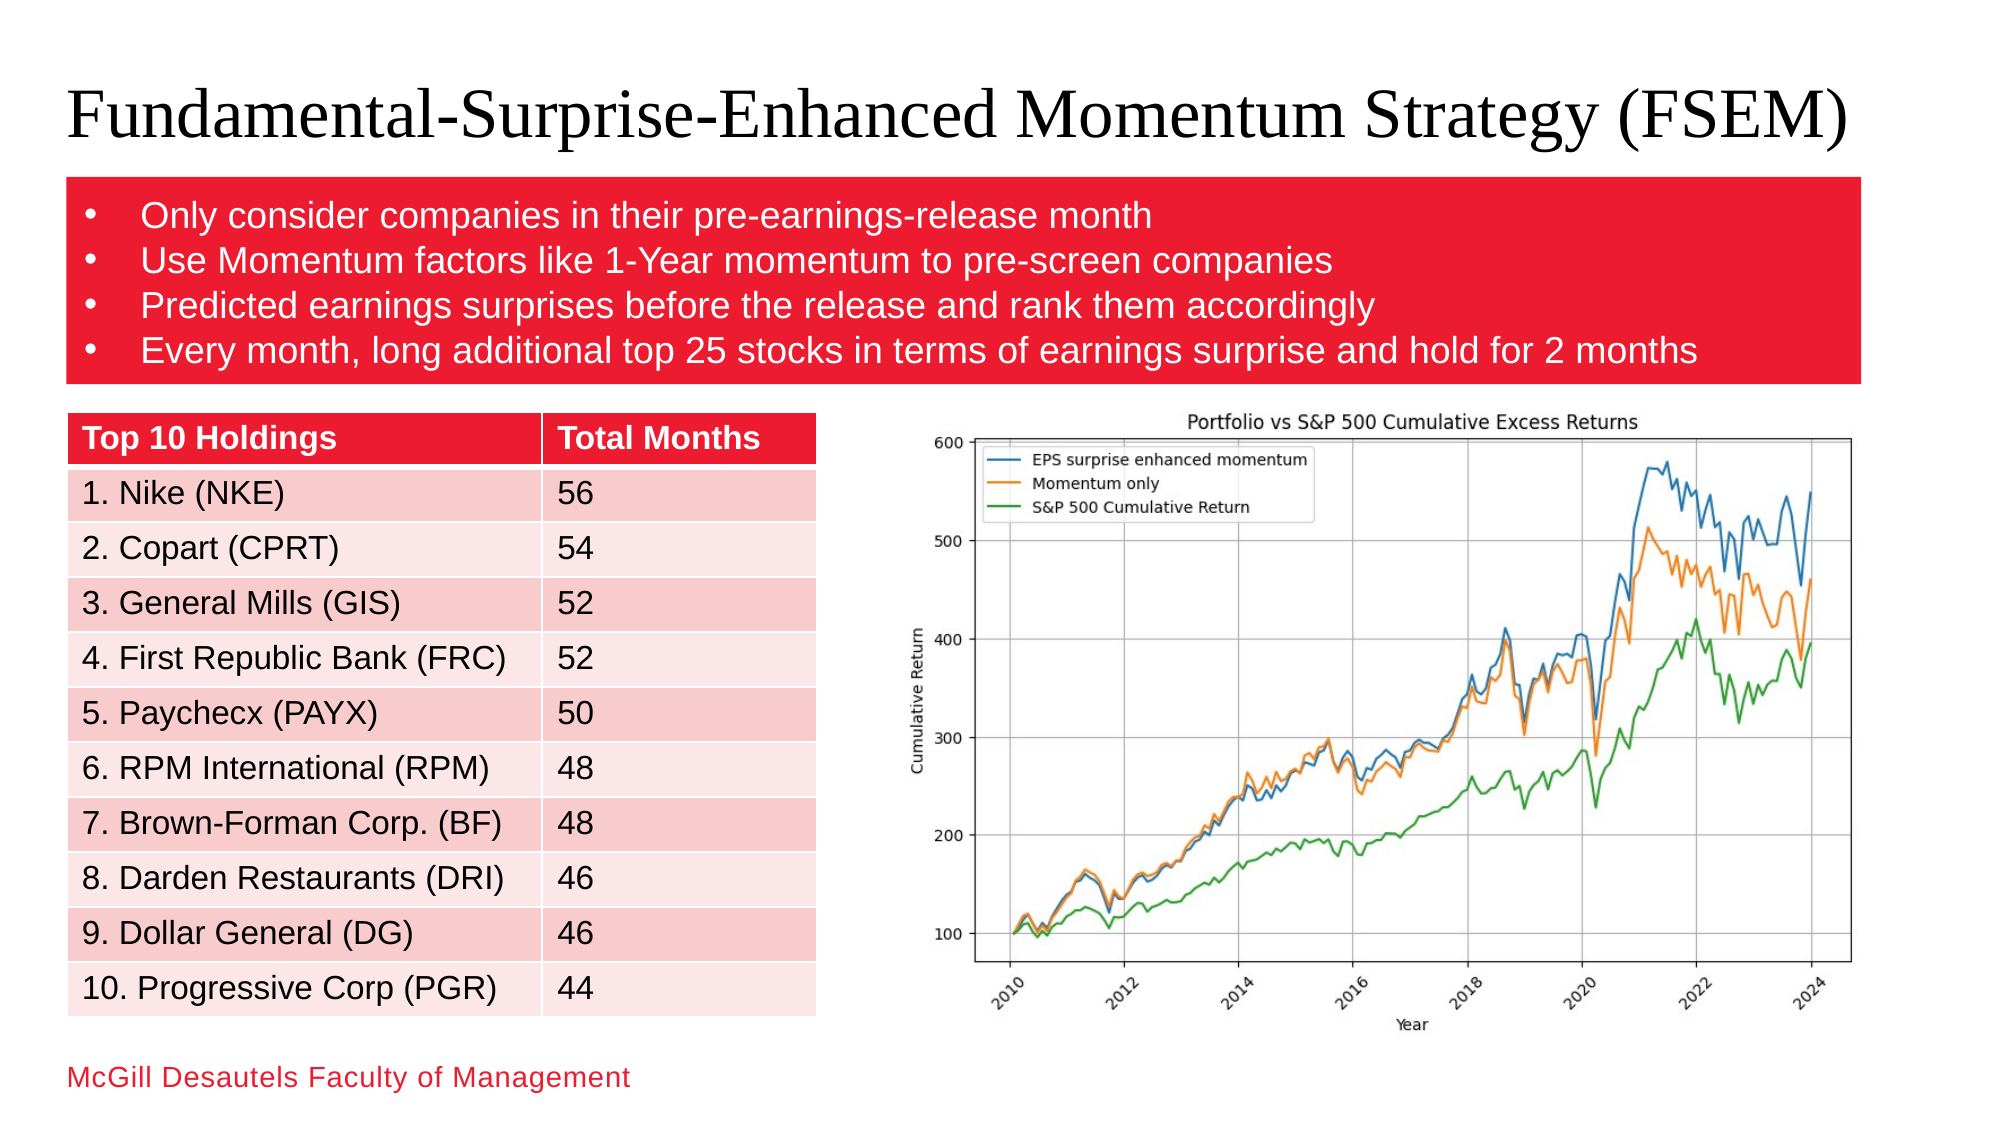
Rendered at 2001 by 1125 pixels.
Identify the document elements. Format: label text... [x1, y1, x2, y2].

table_cell 7. Brown-Forman Corp. (BF) [68, 798, 541, 851]
table_header Top 10 Holdings [68, 413, 541, 464]
table_cell 52 [543, 578, 816, 631]
table_cell 6. RPM International (RPM) [68, 743, 541, 796]
table_cell 10. Progressive Corp (PGR) [68, 963, 541, 1016]
title Fundamental-Surprise-Enhanced Momentum Strategy (FSEM) [66, 79, 1933, 227]
table_cell 46 [543, 908, 816, 961]
text_box Only consider companies in their pre-earnings-release month Use Momentum factors like 1-Year momentum to pre-screen companies Predicted earnings surprises before the release and rank them accordingly Every month, long additional top 25 stocks in terms of earnings surprise and hold for 2 months [65, 176, 1862, 385]
table_cell 48 [543, 798, 816, 851]
table_cell 54 [543, 523, 816, 576]
table_cell 4. First Republic Bank (FRC) [68, 633, 541, 686]
table_cell 1. Nike (NKE) [68, 470, 541, 521]
table_cell 56 [543, 470, 816, 521]
picture [900, 402, 1861, 1045]
table_cell 5. Paychecx (PAYX) [68, 688, 541, 741]
table_cell 8. Darden Restaurants (DRI) [68, 853, 541, 906]
table_header Total Months [543, 413, 816, 464]
table_cell 9. Dollar General (DG) [68, 908, 541, 961]
table_cell 46 [543, 853, 816, 906]
table_cell 48 [543, 743, 816, 796]
table_cell 2. Copart (CPRT) [68, 523, 541, 576]
table_cell 44 [543, 963, 816, 1016]
table_cell 50 [543, 688, 816, 741]
table_cell 52 [543, 633, 816, 686]
table_cell 3. General Mills (GIS) [68, 578, 541, 631]
